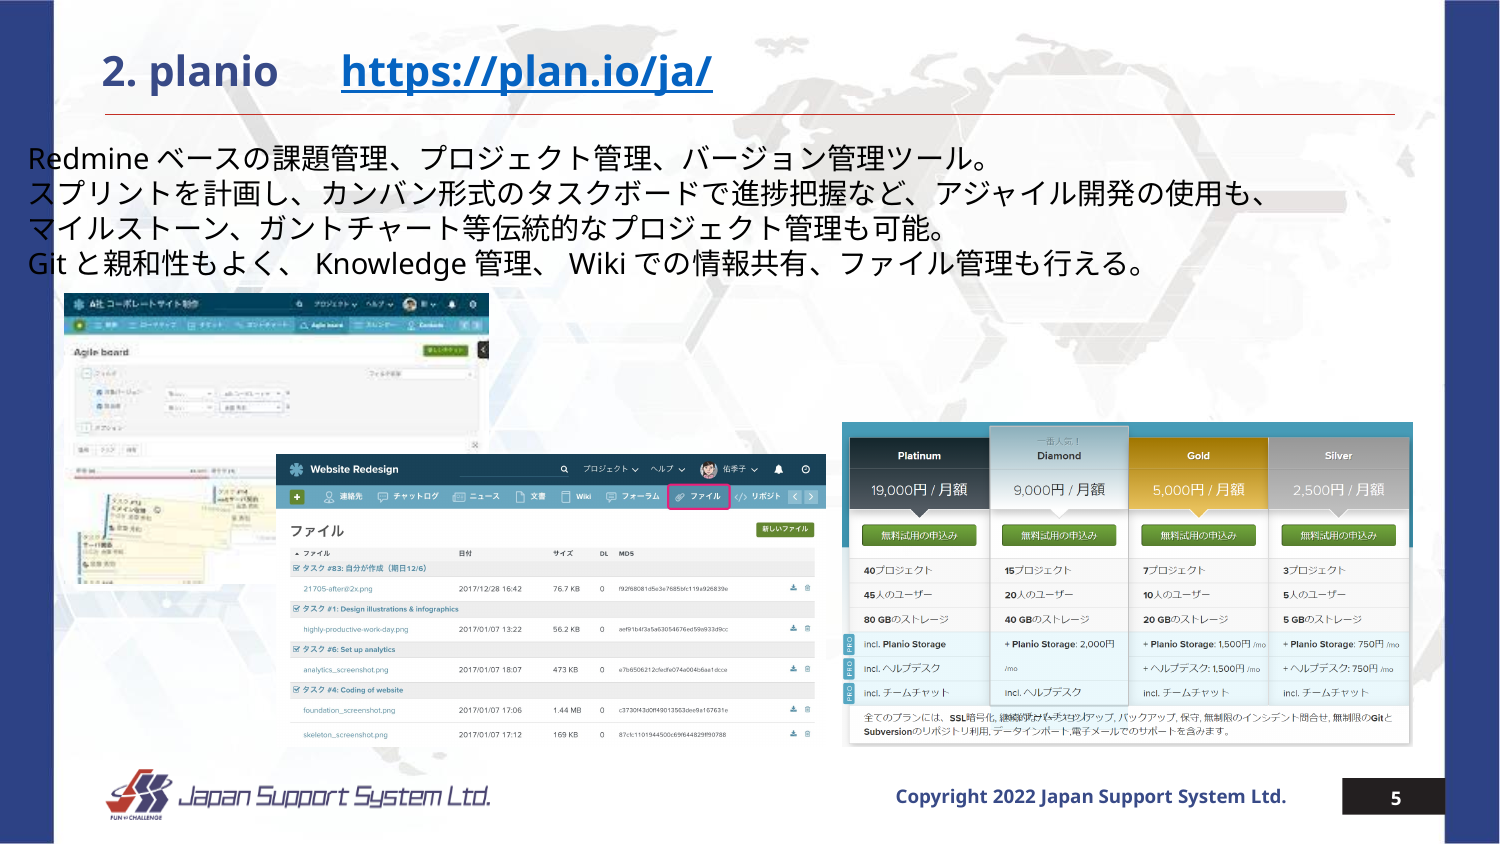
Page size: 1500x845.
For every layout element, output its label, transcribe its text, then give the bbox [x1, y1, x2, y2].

picture [0, 0, 1500, 844]
text_box Redmineベースの課題管理、プロジェクト管理、バージョン管理ツール。 スプリントを計画し、カンバン形式のタスクボードで進捗把握など、アジャイル開発の使用も、 マイルストーン、ガントチャート等伝統的なプロジェクト管理も可能。 Gitと親和性もよく、Knowledge管理、Wikiでの情報共有、ファイル管理も行える。 [12, 133, 1297, 288]
slide_number 5 [1360, 777, 1432, 822]
title 2. planio https://plan.io/ja/ [86, 37, 1180, 86]
